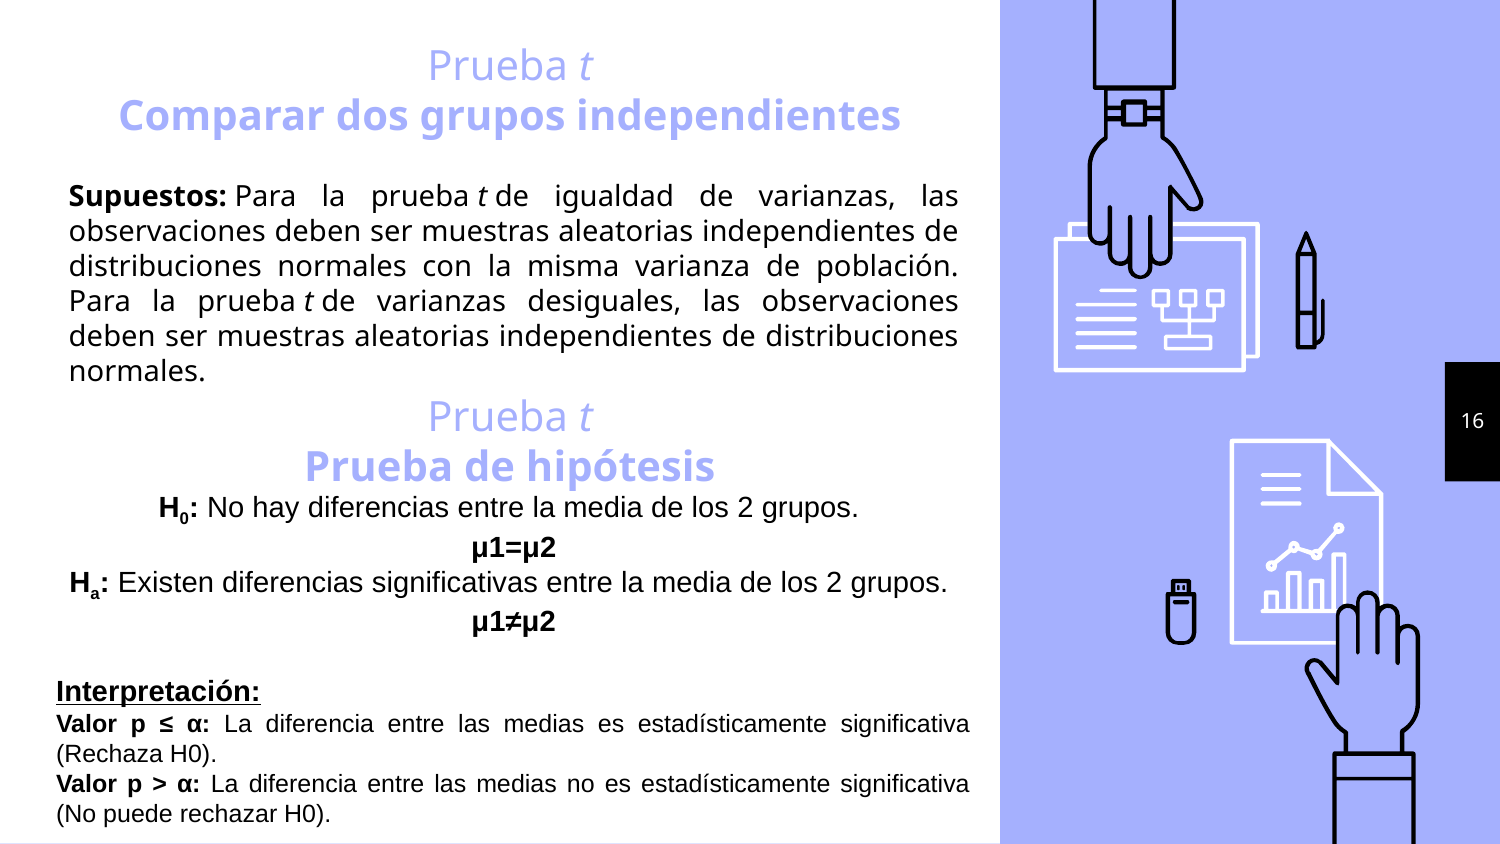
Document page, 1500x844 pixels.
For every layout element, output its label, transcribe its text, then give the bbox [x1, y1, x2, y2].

slide_number 16 [1444, 362, 1500, 482]
text_box H0: No hay diferencias entre la media de los 2 grupos. μ1=μ2 Ha: Existen diferencias significativas entre la media de los 2 grupos. μ1≠μ2 Interpretación: Valor p ≤ α: La diferencia entre las medias es estadísticamente significativa (Rechaza H0). Valor p > α: La diferencia entre las medias no es estadísticamente significativa (No puede rechazar H0). [41, 480, 987, 835]
title Prueba t Comparar dos grupos independientes [88, 43, 932, 155]
text_box Prueba t Prueba de hipótesis [88, 394, 932, 480]
list Supuestos: Para la prueba t de igualdad de varianzas, las observaciones deben ser muestras aleatorias independientes de distribuciones normales con la misma varianza de población. Para la prueba t de varianzas desiguales, las observaciones deben ser muestras aleatorias independientes de distribuciones normales. [41, 161, 975, 328]
